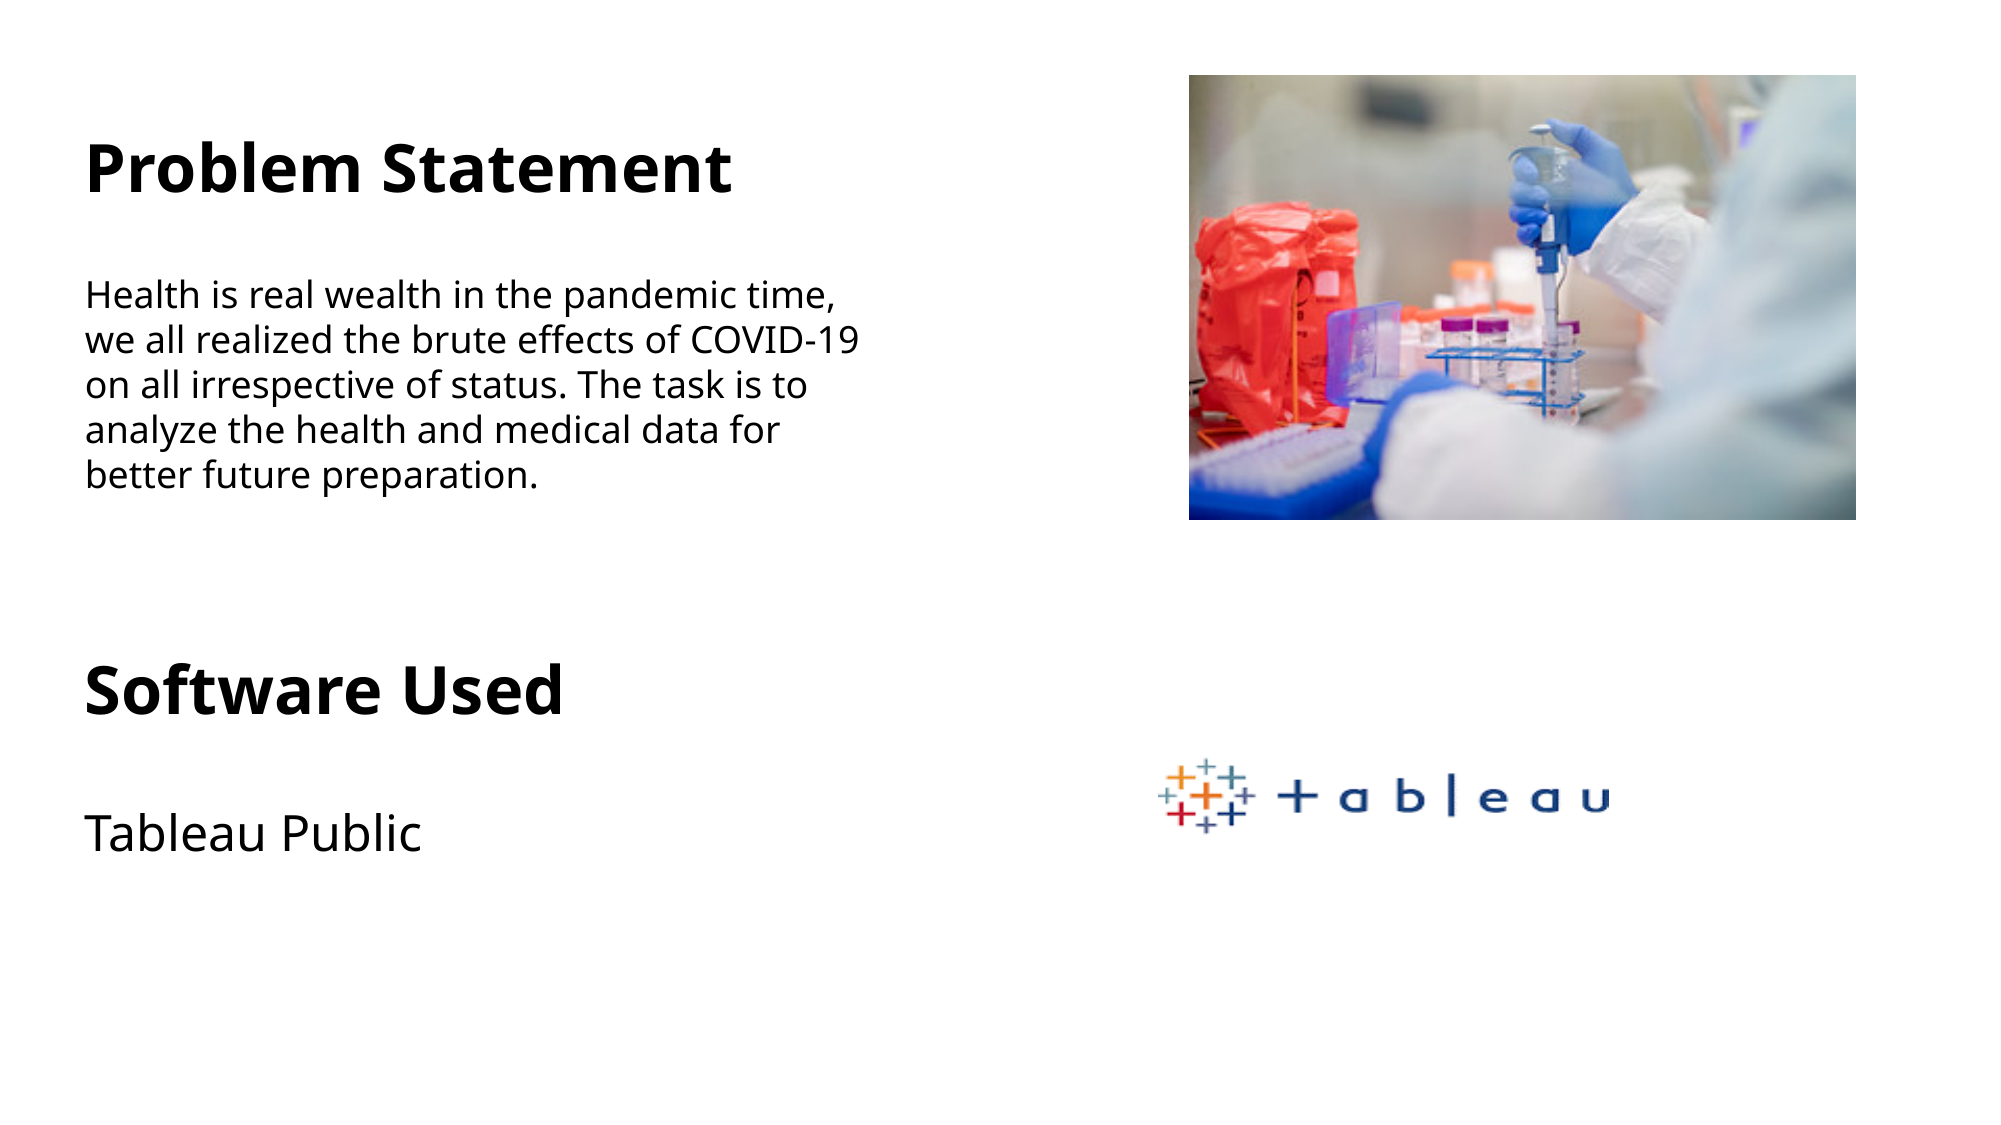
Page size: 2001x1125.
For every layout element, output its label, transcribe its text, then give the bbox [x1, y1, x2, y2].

picture [1157, 620, 1609, 973]
text_box Software Used [69, 604, 965, 736]
list Health is real wealth in the pandemic time, we all realized the brute effects of COVID-19 on all irrespective of status. The task is to analyze the health and medical data for better future preparation. [69, 263, 887, 604]
title Problem Statement [69, 83, 1038, 215]
text_box Tableau Public [69, 781, 842, 942]
picture [1189, 74, 1856, 521]
